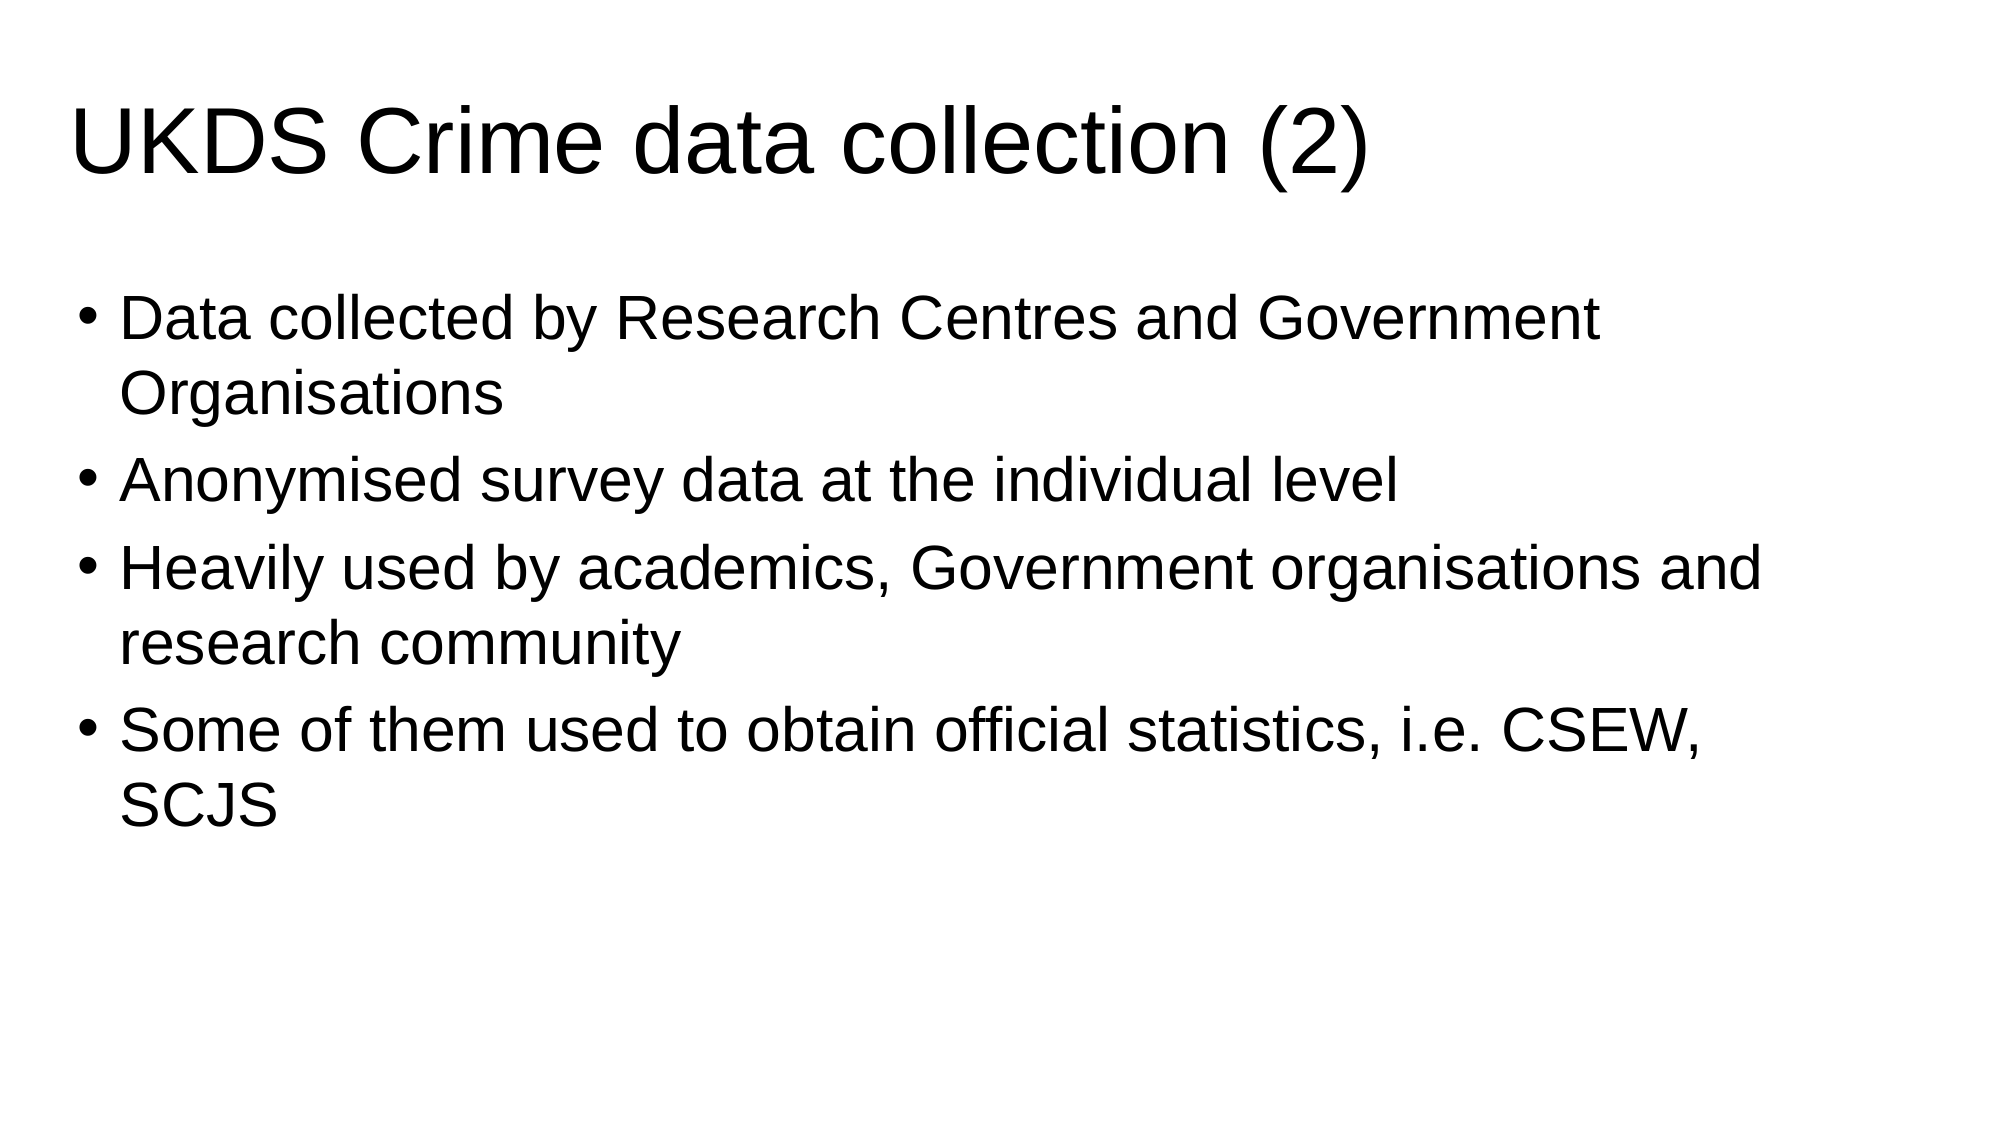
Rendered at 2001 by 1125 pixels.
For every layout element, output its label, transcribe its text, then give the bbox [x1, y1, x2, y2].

list Data collected by Research Centres and Government Organisations Anonymised survey data at the individual level Heavily used by academics, Government organisations and research community Some of them used to obtain official statistics, i.e. CSEW, SCJS [62, 269, 1863, 1113]
title UKDS Crime data collection (2) [55, 42, 1855, 231]
